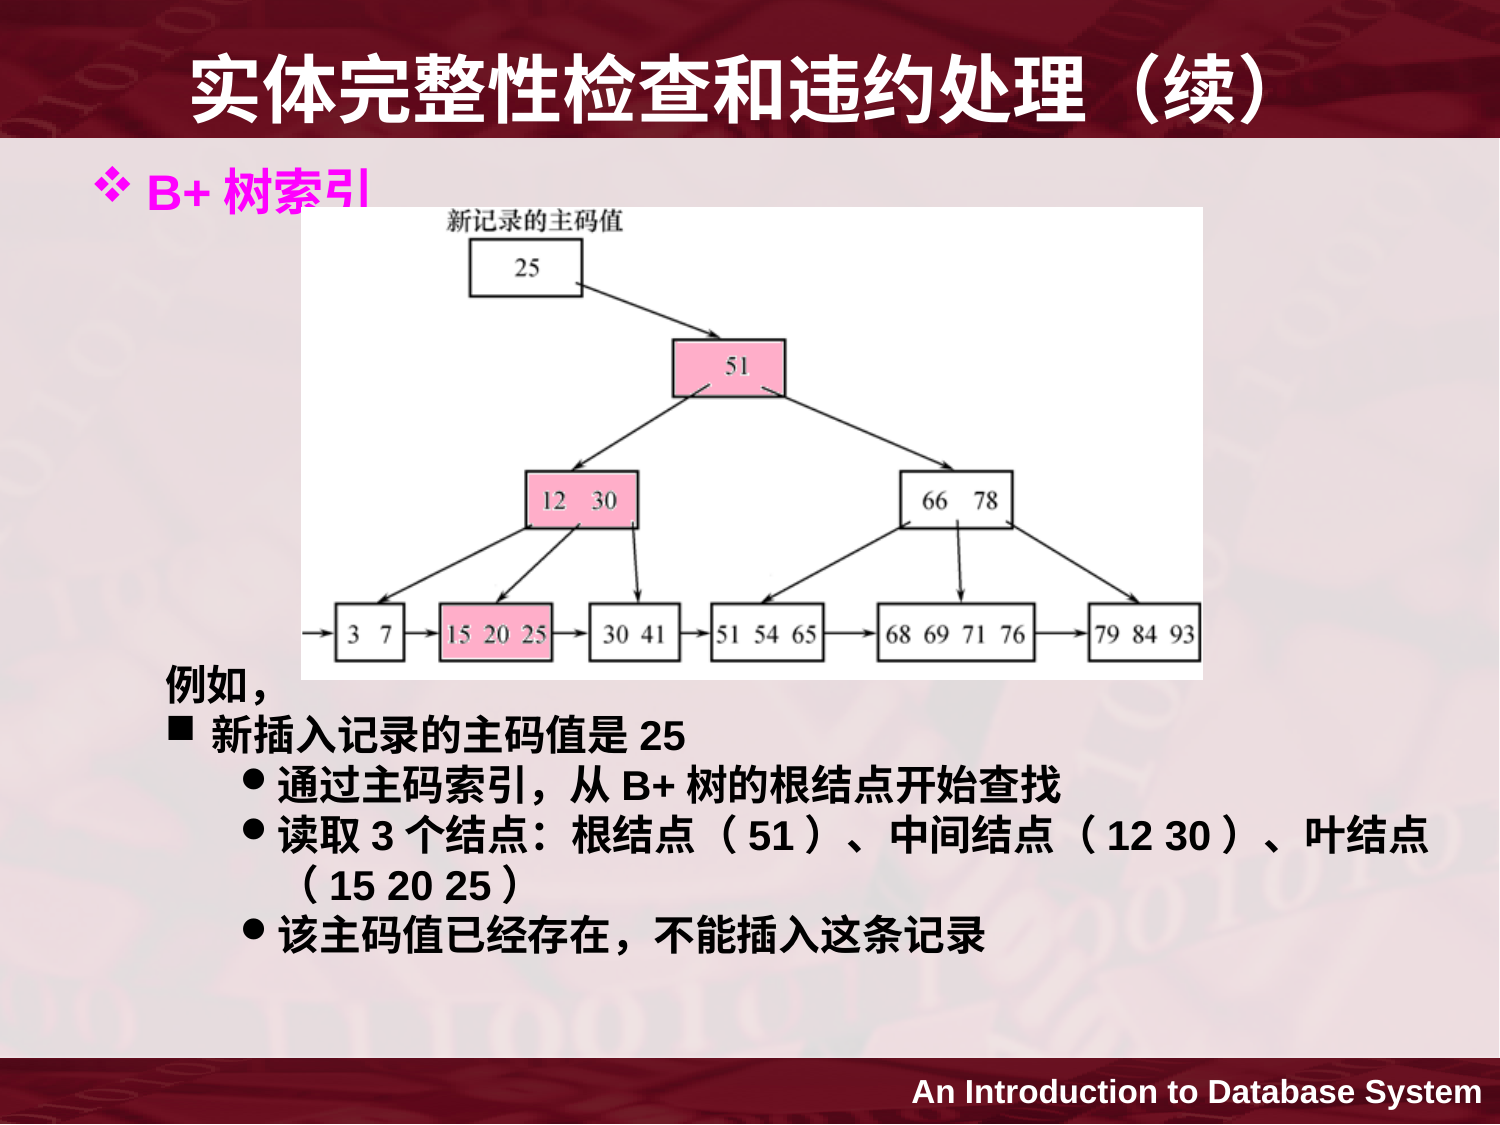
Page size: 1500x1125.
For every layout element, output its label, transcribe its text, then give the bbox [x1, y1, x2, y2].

picture [0, 0, 1500, 1124]
text_box [856, 1046, 1447, 1100]
title 实体完整性检查和违约处理（续） [74, 0, 1426, 128]
picture [300, 207, 1203, 681]
list B+树索引 例如， 新插入记录的主码值是25 通过主码索引，从B+树的根结点开始查找 读取3个结点：根结点（51）、中间结点（12 30）、叶结点（15 20 25） 该主码值已经存在，不能插入这条记录 [74, 128, 1465, 966]
